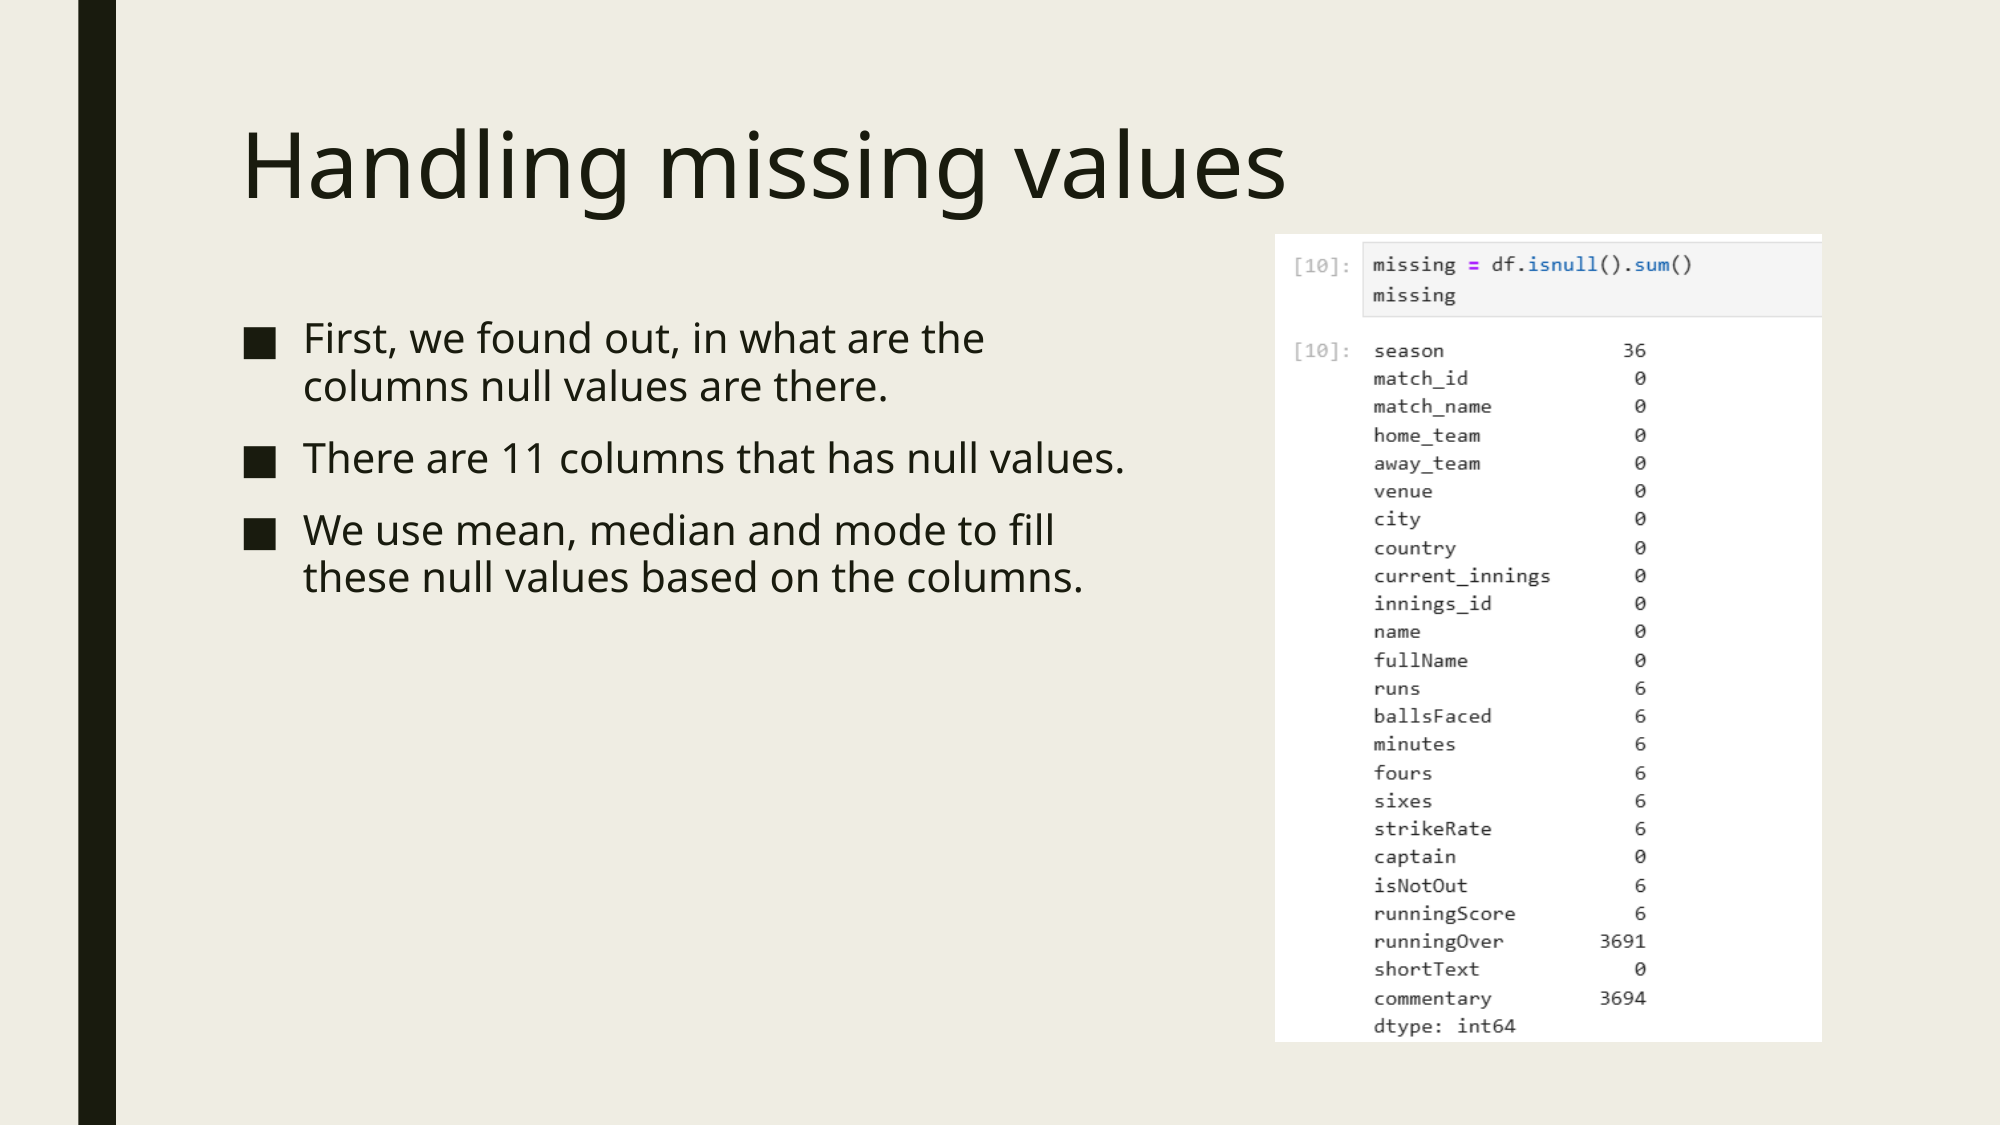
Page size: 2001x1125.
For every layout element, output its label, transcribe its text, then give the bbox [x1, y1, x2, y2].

list First, we found out, in what are the columns null values are there. There are 11 columns that has null values. We use mean, median and mode to fill these null values based on the columns. [225, 308, 1167, 963]
title Handling missing values [225, 112, 1800, 357]
picture [1275, 234, 1822, 1042]
